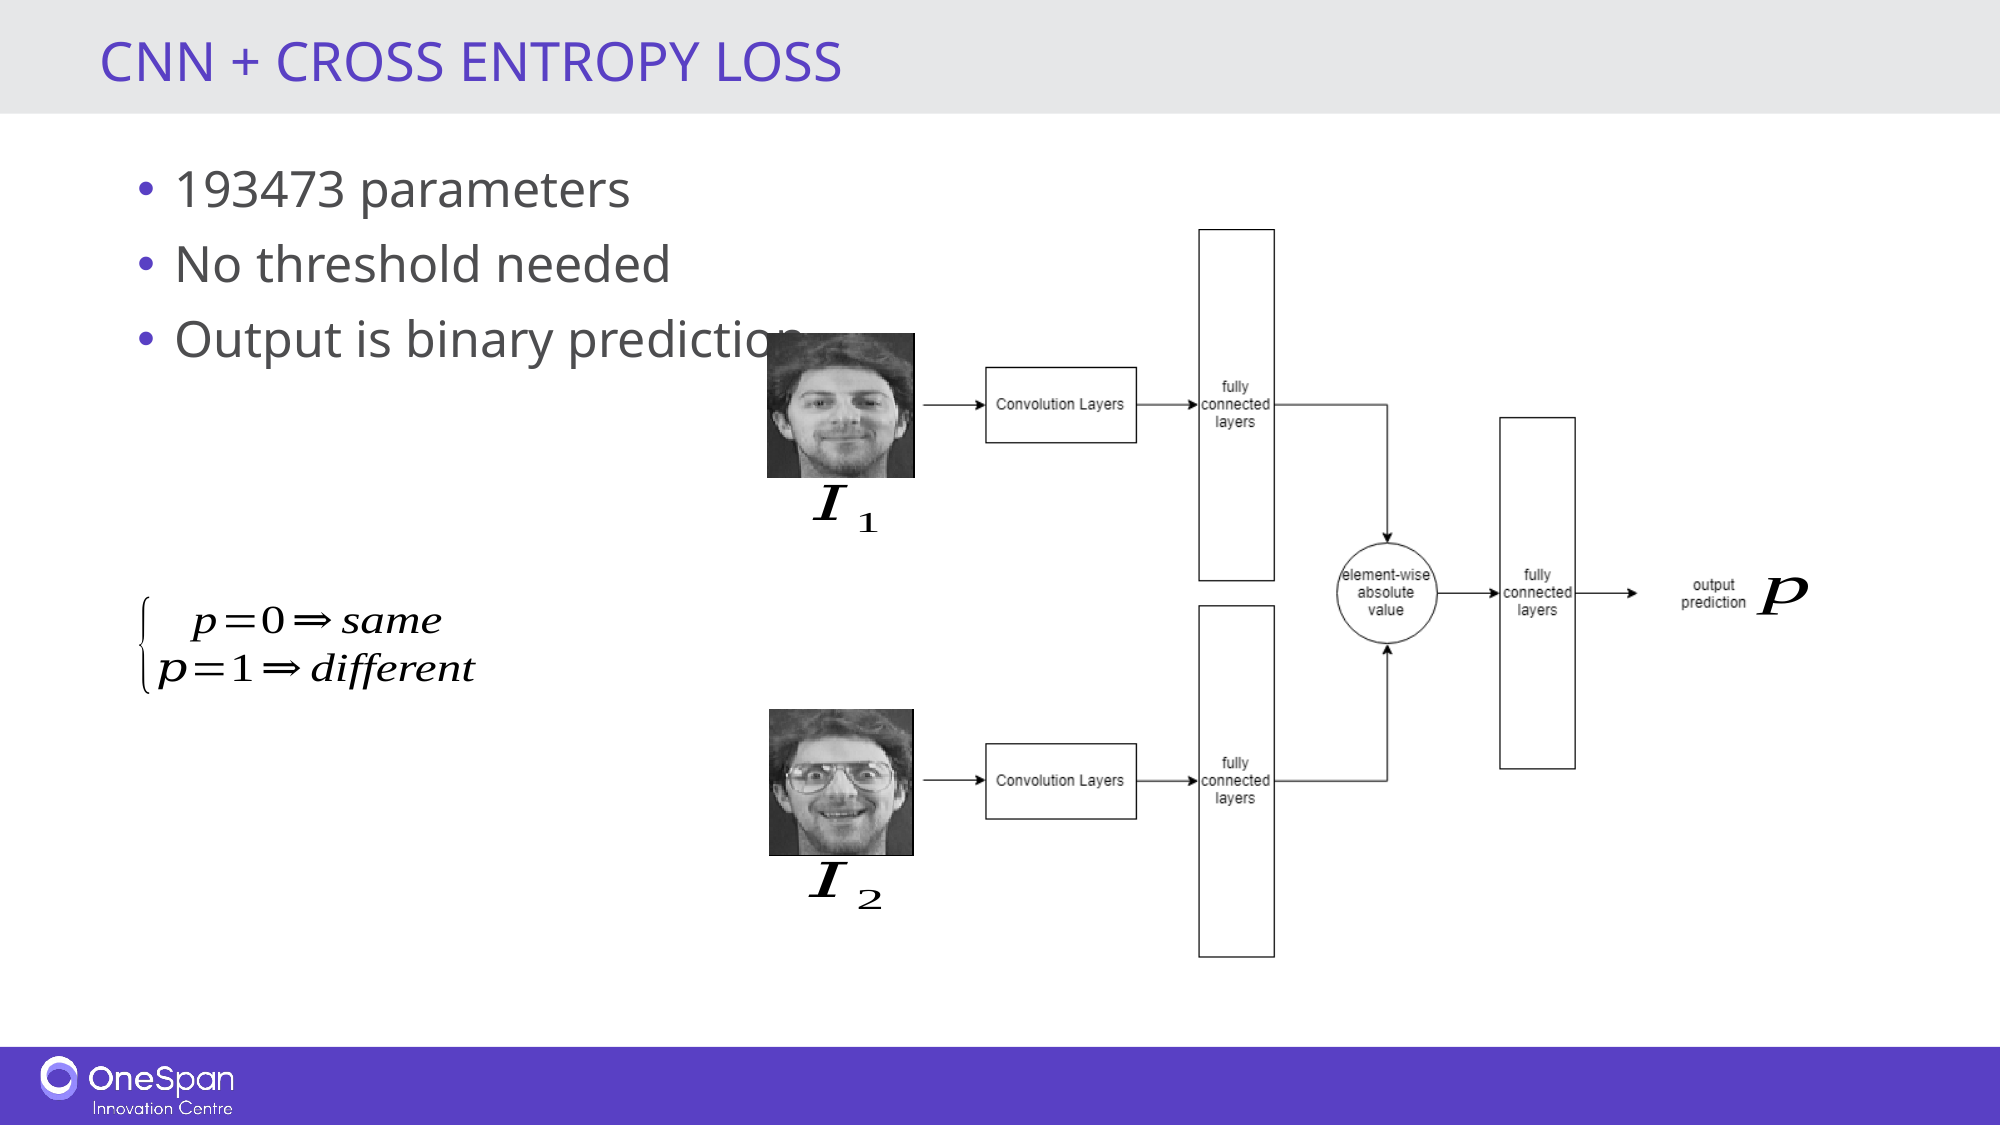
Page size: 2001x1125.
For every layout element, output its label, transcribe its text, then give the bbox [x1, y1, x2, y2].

title CNN + Cross Entropy Loss [99, 0, 1900, 93]
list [914, 229, 1765, 959]
list 193473 parameters No threshold needed Output is binary prediction [137, 164, 825, 1014]
picture [40, 1056, 244, 1116]
picture [767, 333, 915, 478]
picture [769, 709, 915, 856]
